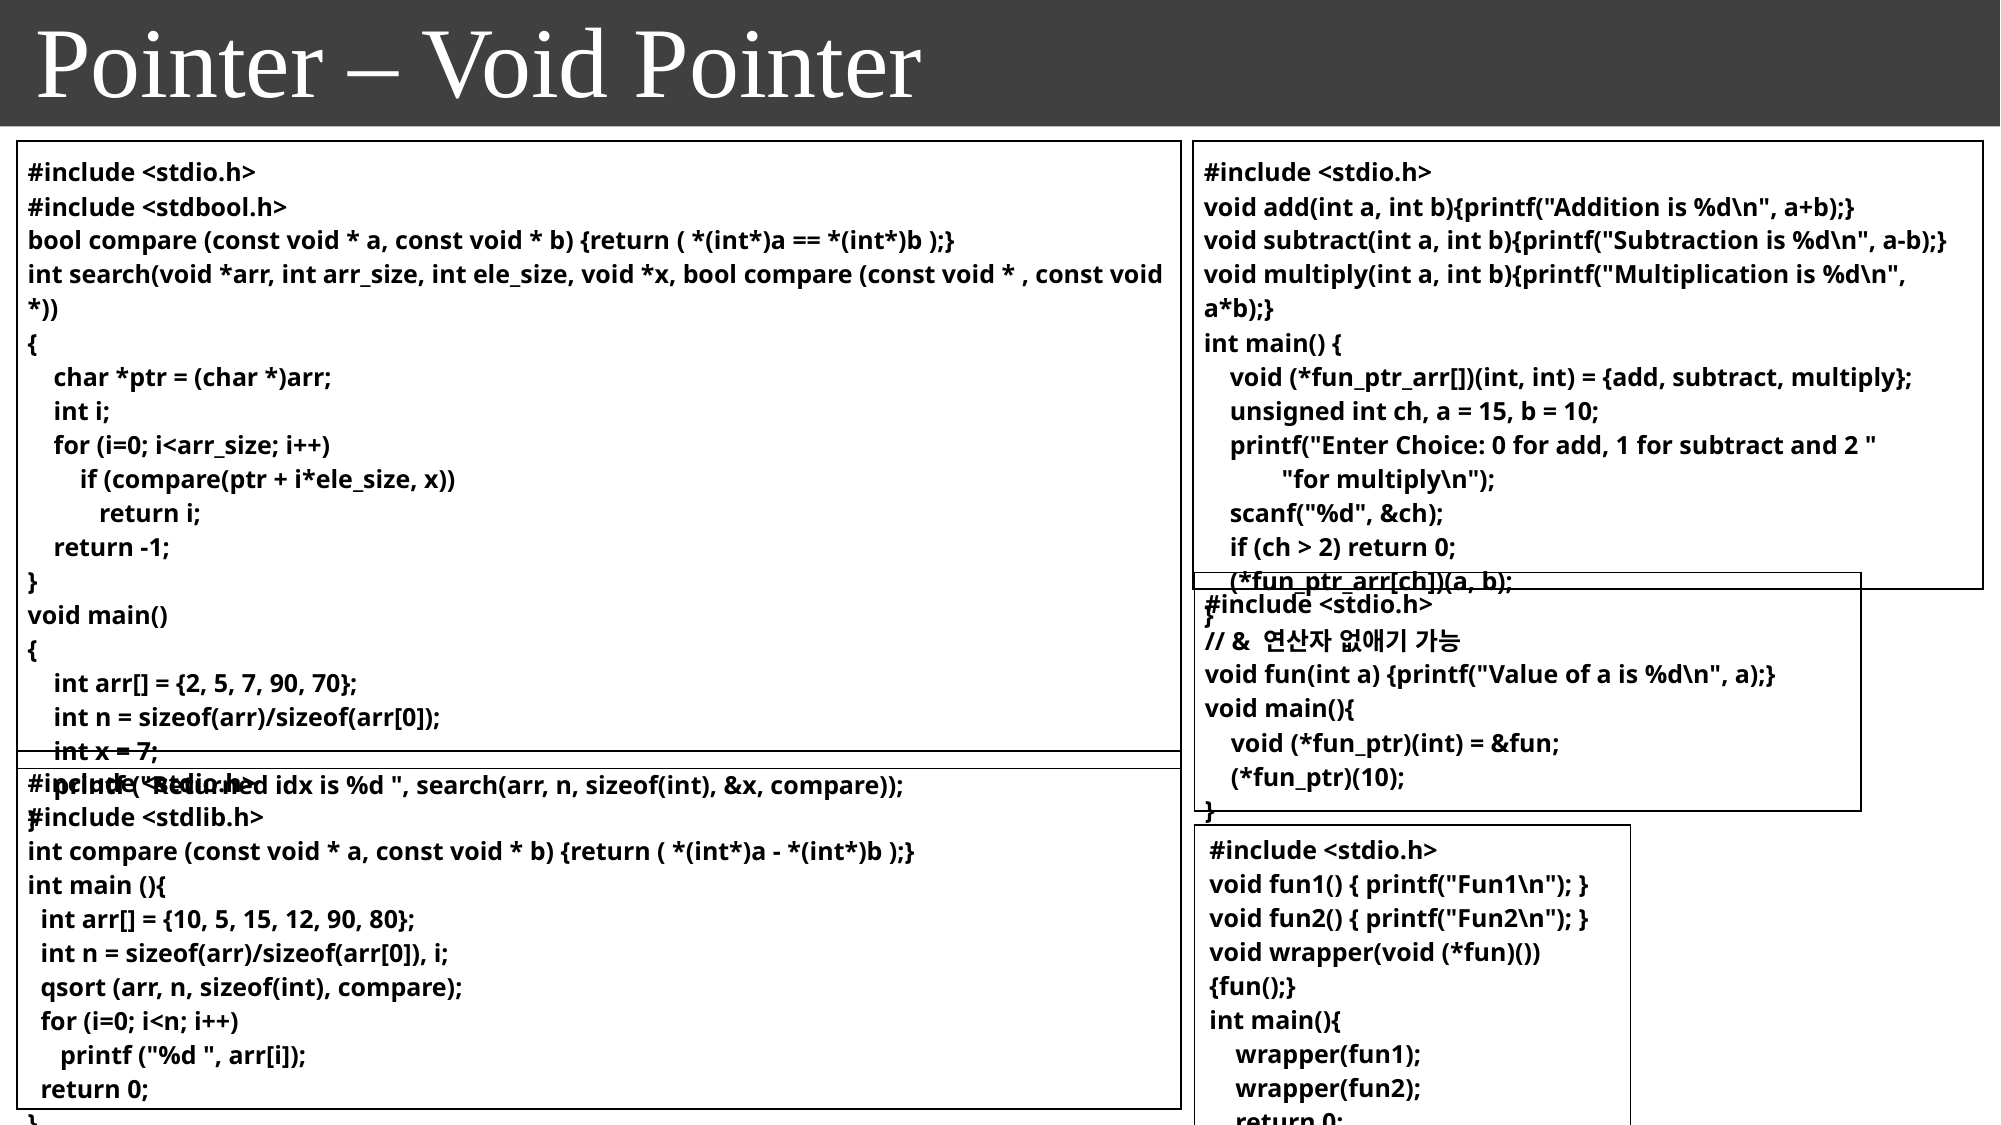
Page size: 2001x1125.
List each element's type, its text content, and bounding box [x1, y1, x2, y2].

text_box Pointer – Void Pointer [20, 0, 1707, 125]
table_header #include <stdio.h> // & 연산자 없애기 가능 void fun(int a) {printf("Value of a is %d\n", a);} void main(){ void (*fun_ptr)(int) = &fun; (*fun_ptr)(10); } [1195, 590, 1860, 810]
table_header #include <stdio.h> #include <stdbool.h> bool compare (const void * a, const void * b) {return ( *(int*)a == *(int*)b );} int search(void *arr, int arr_size, int ele_size, void *x, bool compare (const void * , const void *)) { char *ptr = (char *)arr; int i; for (i=0; i<arr_size; i++) if (compare(ptr + i*ele_size, x)) return i; return -1; } void main() { int arr[] = {2, 5, 7, 90, 70}; int n = sizeof(arr)/sizeof(arr[0]); int x = 7; printf ("Returned idx is %d ", search(arr, n, sizeof(int), &x, compare)); } [18, 142, 1180, 768]
table_header #include <stdio.h> void fun1() { printf("Fun1\n"); } void fun2() { printf("Fun2\n"); } void wrapper(void (*fun)()) {fun();} int main(){ wrapper(fun1); wrapper(fun2); return 0; } [1195, 826, 1630, 1125]
table_header #include <stdio.h> void add(int a, int b){printf("Addition is %d\n", a+b);} void subtract(int a, int b){printf("Subtraction is %d\n", a-b);} void multiply(int a, int b){printf("Multiplication is %d\n", a*b);} int main() { void (*fun_ptr_arr[])(int, int) = {add, subtract, multiply}; unsigned int ch, a = 15, b = 10; printf("Enter Choice: 0 for add, 1 for subtract and 2 " "for multiply\n"); scanf("%d", &ch); if (ch > 2) return 0; (*fun_ptr_arr[ch])(a, b); } [1194, 142, 1982, 588]
table_header #include <stdio.h> #include <stdlib.h> int compare (const void * a, const void * b) {return ( *(int*)a - *(int*)b );} int main (){ int arr[] = {10, 5, 15, 12, 90, 80}; int n = sizeof(arr)/sizeof(arr[0]), i; qsort (arr, n, sizeof(int), compare); for (i=0; i<n; i++) printf ("%d ", arr[i]); return 0; } [18, 769, 1180, 1108]
